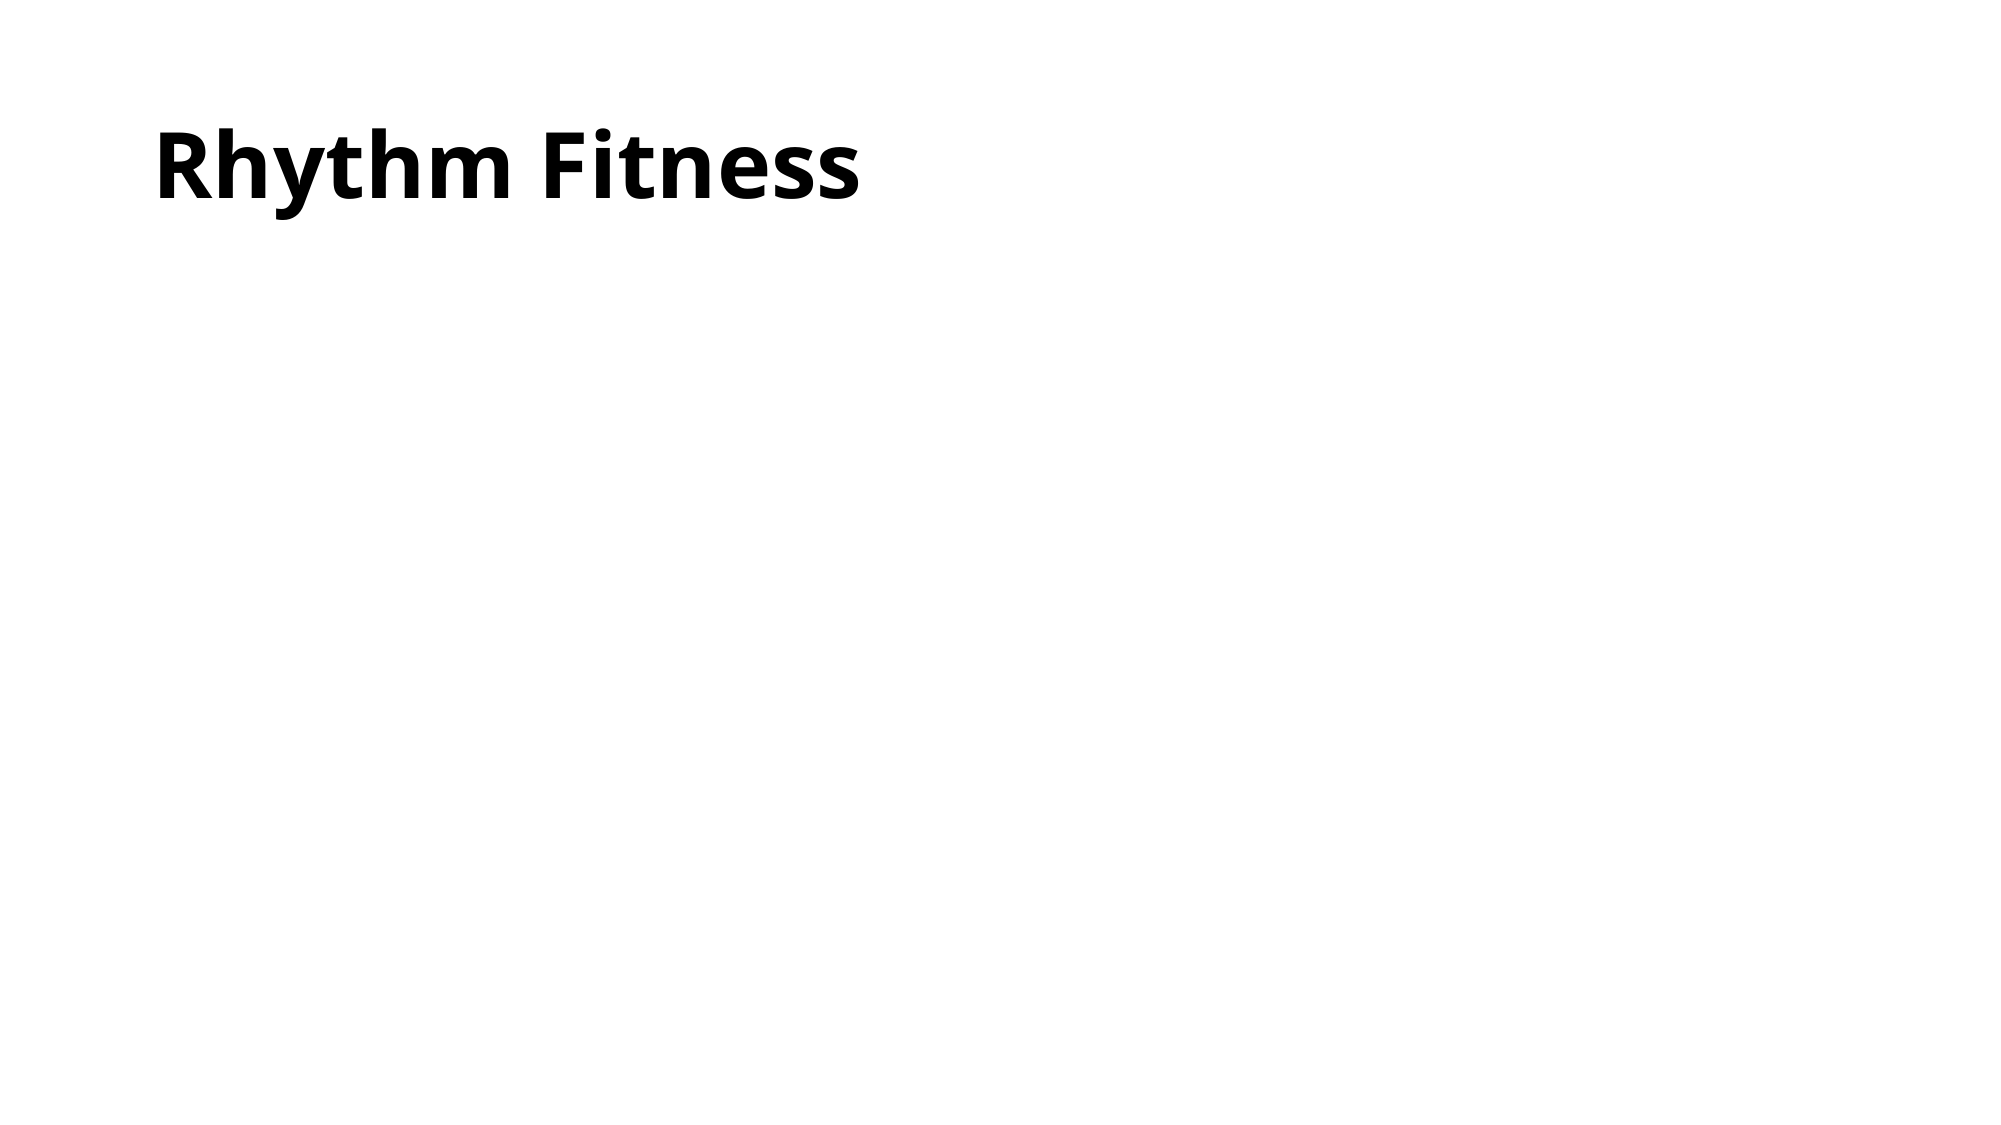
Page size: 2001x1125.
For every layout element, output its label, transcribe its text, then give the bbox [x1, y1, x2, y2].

title Rhythm Fitness [137, 59, 1863, 278]
